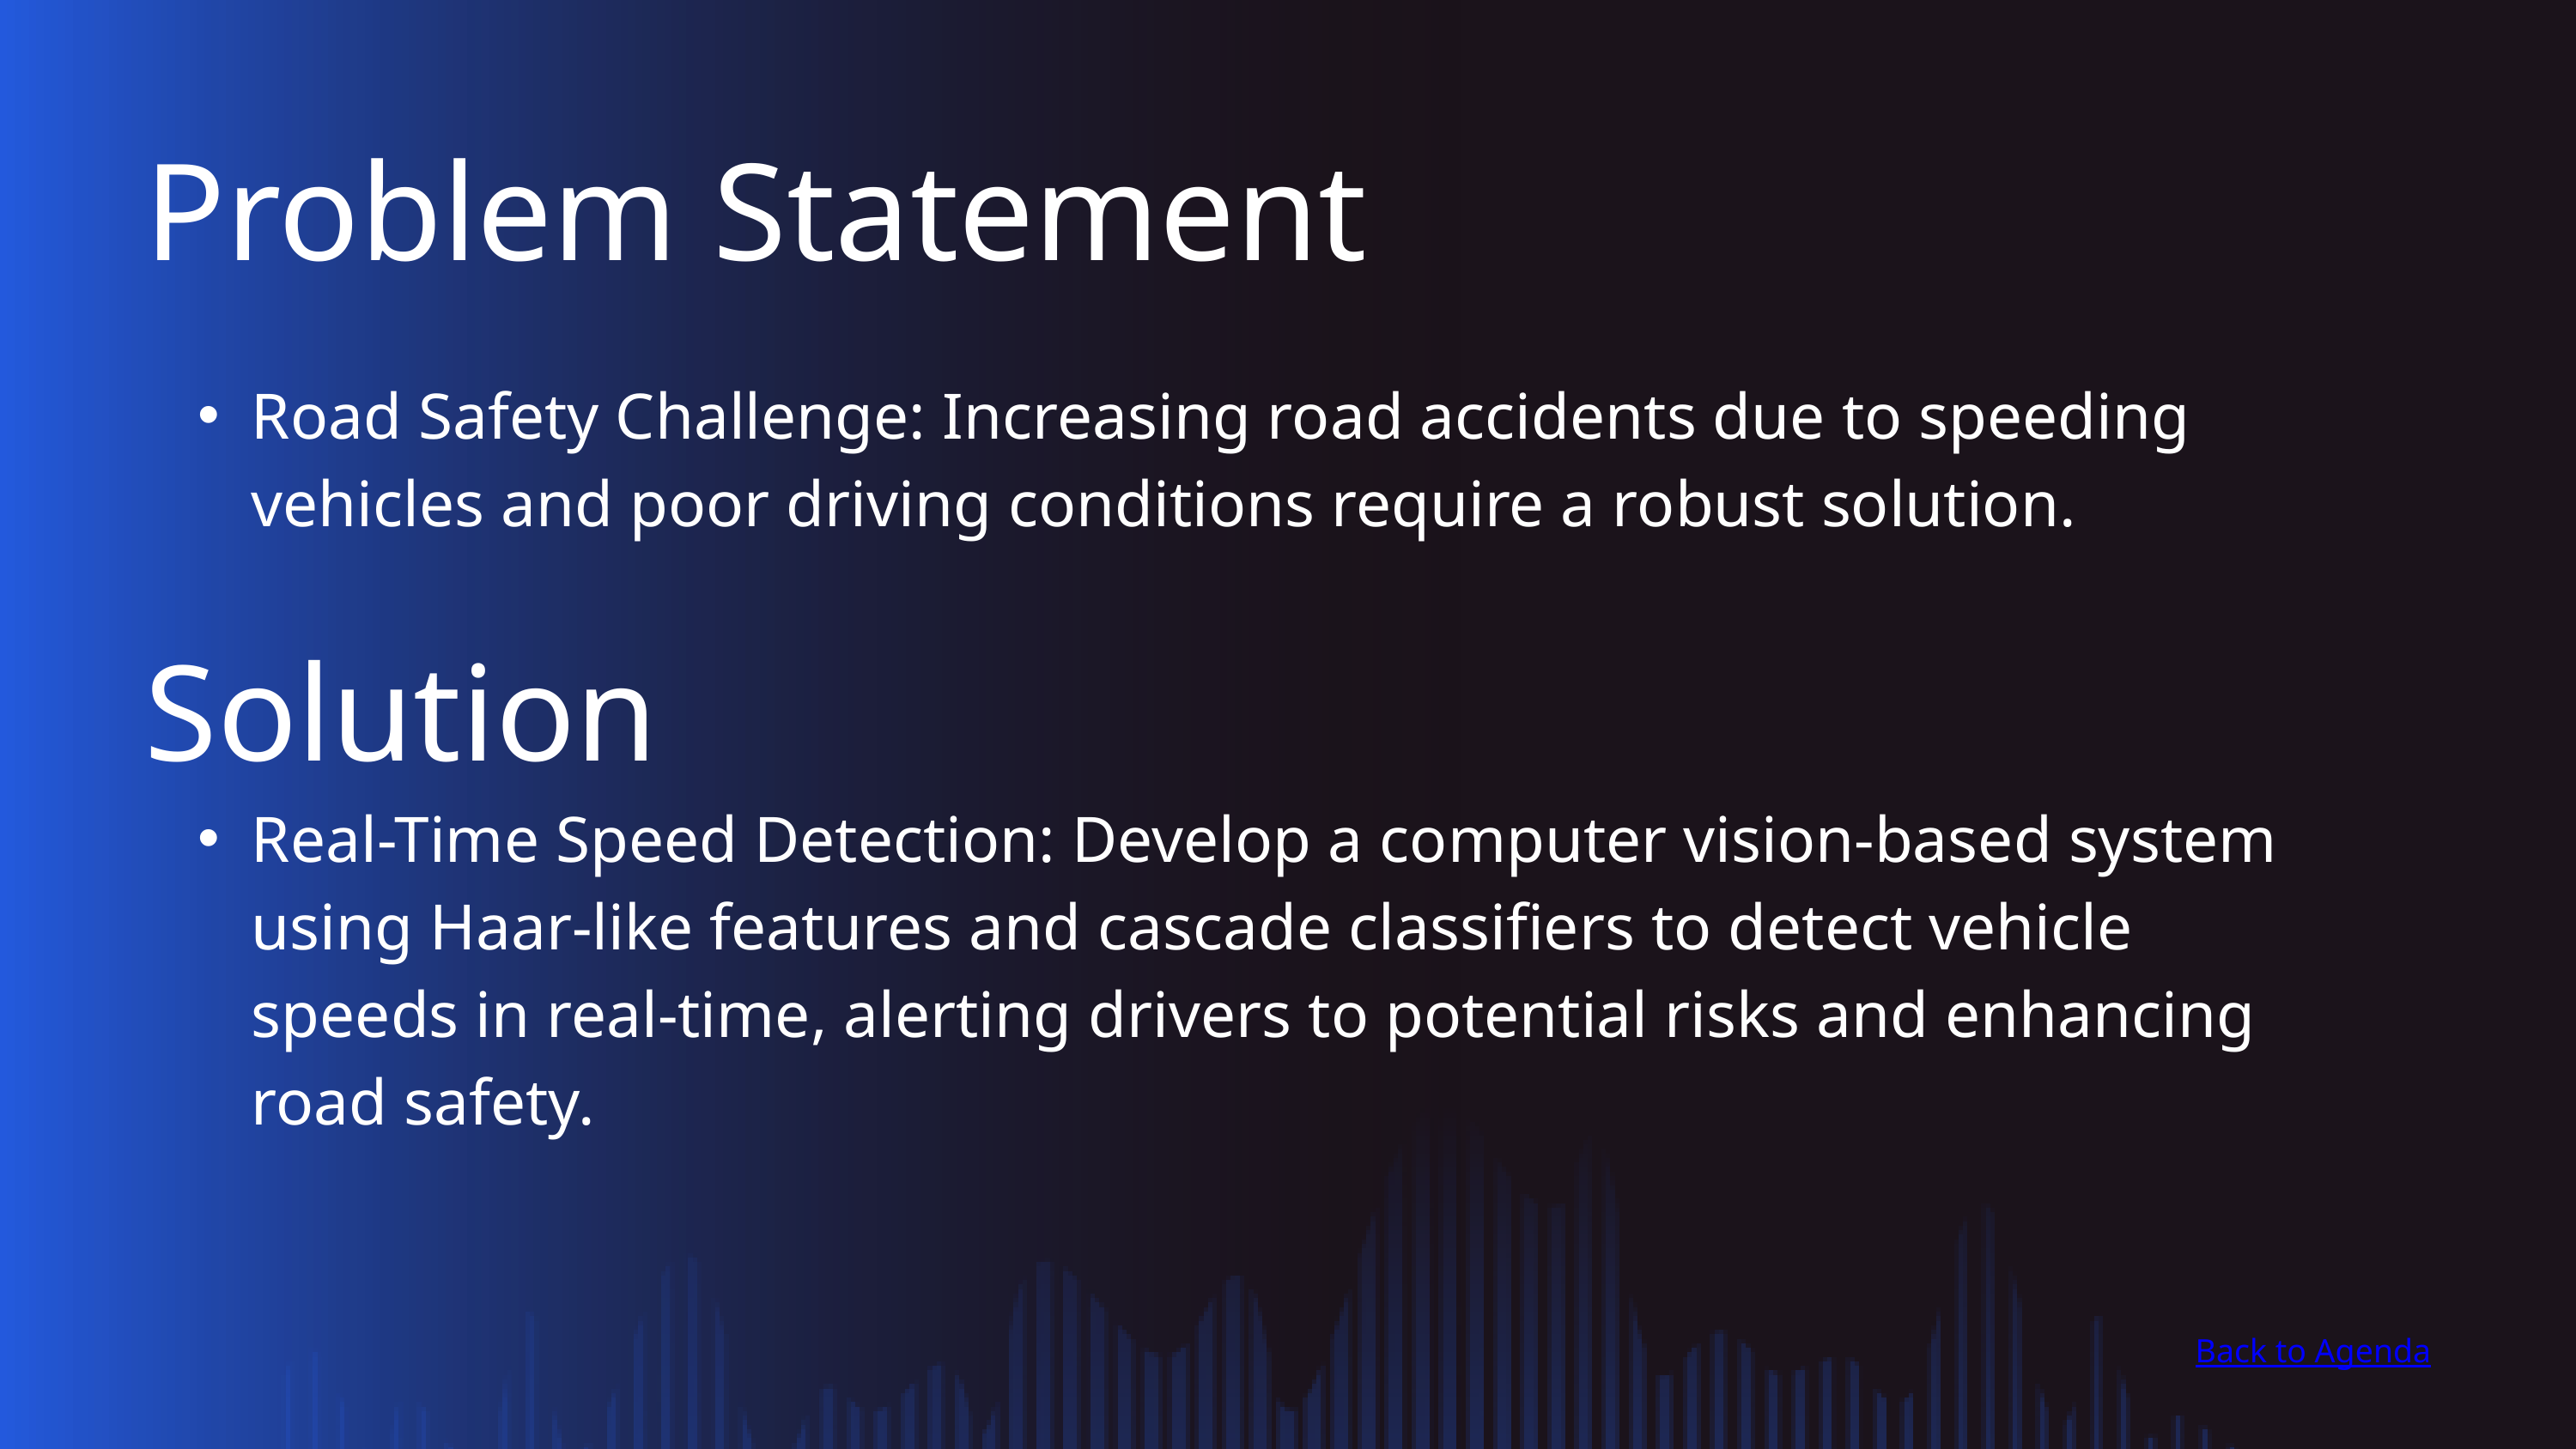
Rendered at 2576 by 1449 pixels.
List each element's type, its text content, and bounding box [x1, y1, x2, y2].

text_box [0, 0, 1461, 1449]
text_box [1461, 1200, 2343, 1449]
text_box Back to Agenda [2132, 1331, 2432, 1374]
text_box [144, 144, 1501, 382]
text_box Road Safety Challenge: Increasing road accidents due to speeding vehicles and poor driving conditions require a robust solution. Solution Real-Time Speed Detection: Develop a computer vision-based system using Haar-like features and cascade classifiers to detect vehicle speeds in real-time, alerting drivers to potential risks and enhancing road safety. [144, 364, 2344, 1200]
